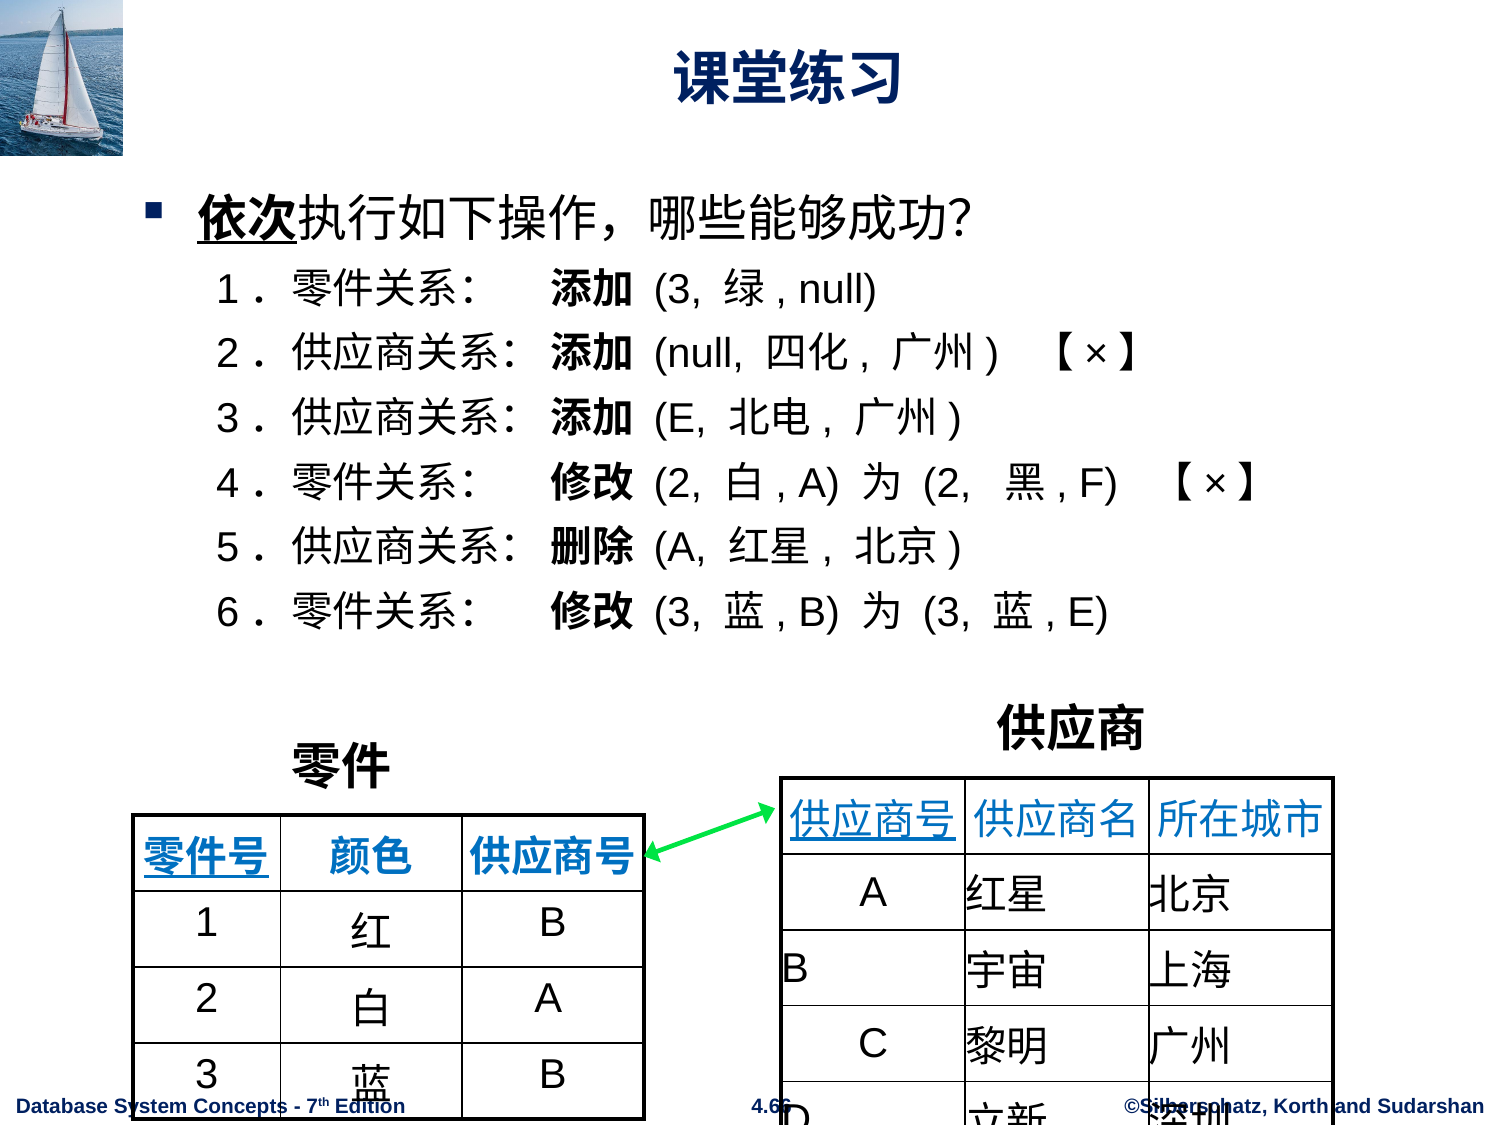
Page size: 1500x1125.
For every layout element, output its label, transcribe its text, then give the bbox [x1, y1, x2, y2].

table_cell 2 [135, 968, 280, 1042]
table_cell 1 [135, 892, 280, 966]
table_cell 白 [281, 968, 461, 1042]
picture [0, 0, 123, 156]
table_cell 北京 [1150, 855, 1331, 929]
text_box [643, 802, 775, 862]
table_cell 蓝 [281, 1044, 461, 1117]
table_cell 深圳 [1150, 1082, 1331, 1125]
table_header 供应商号 [783, 780, 964, 853]
text_box 零件 [276, 727, 489, 802]
table_cell 黎明 [966, 1006, 1148, 1081]
table_header 颜色 [281, 817, 461, 890]
table_cell 红星 [966, 855, 1148, 929]
table_cell B [463, 1044, 642, 1117]
table_header 所在城市 [1150, 780, 1331, 853]
table_cell A [783, 855, 964, 929]
table_cell 上海 [1150, 931, 1331, 1005]
table_cell 宇宙 [966, 931, 1148, 1005]
table_header 零件号 [135, 817, 280, 890]
table_cell 红 [281, 892, 461, 966]
table_cell C [783, 1006, 964, 1081]
text_box 供应商 [981, 689, 1194, 765]
table_cell D [783, 1082, 964, 1125]
table_cell B [783, 931, 964, 1005]
table_cell 广州 [1150, 1006, 1331, 1081]
table_cell A [463, 968, 642, 1042]
table_header 供应商号 [463, 817, 642, 890]
list 依次执行如下操作，哪些能够成功？ 1．零件关系： 添加 (3, 绿, null) 2．供应商关系： 添加 (null, 四化, 广州) 【×】 3．供应商关系： 添加 (E, 北电, 广州) 4．零件关系： 修改 (2, 白, A) 为 (2, 黑, F) 【×】 5．供应商关系： 删除 (A, 红星, 北京) 6．零件关系： 修改 (3, 蓝, B) 为 (3, 蓝, E) [126, 179, 1391, 984]
table_cell B [463, 892, 642, 966]
table_cell 立新 [966, 1082, 1148, 1125]
table_cell 3 [135, 1044, 280, 1117]
table_header 供应商名 [966, 780, 1148, 853]
title 课堂练习 [125, 18, 1452, 120]
